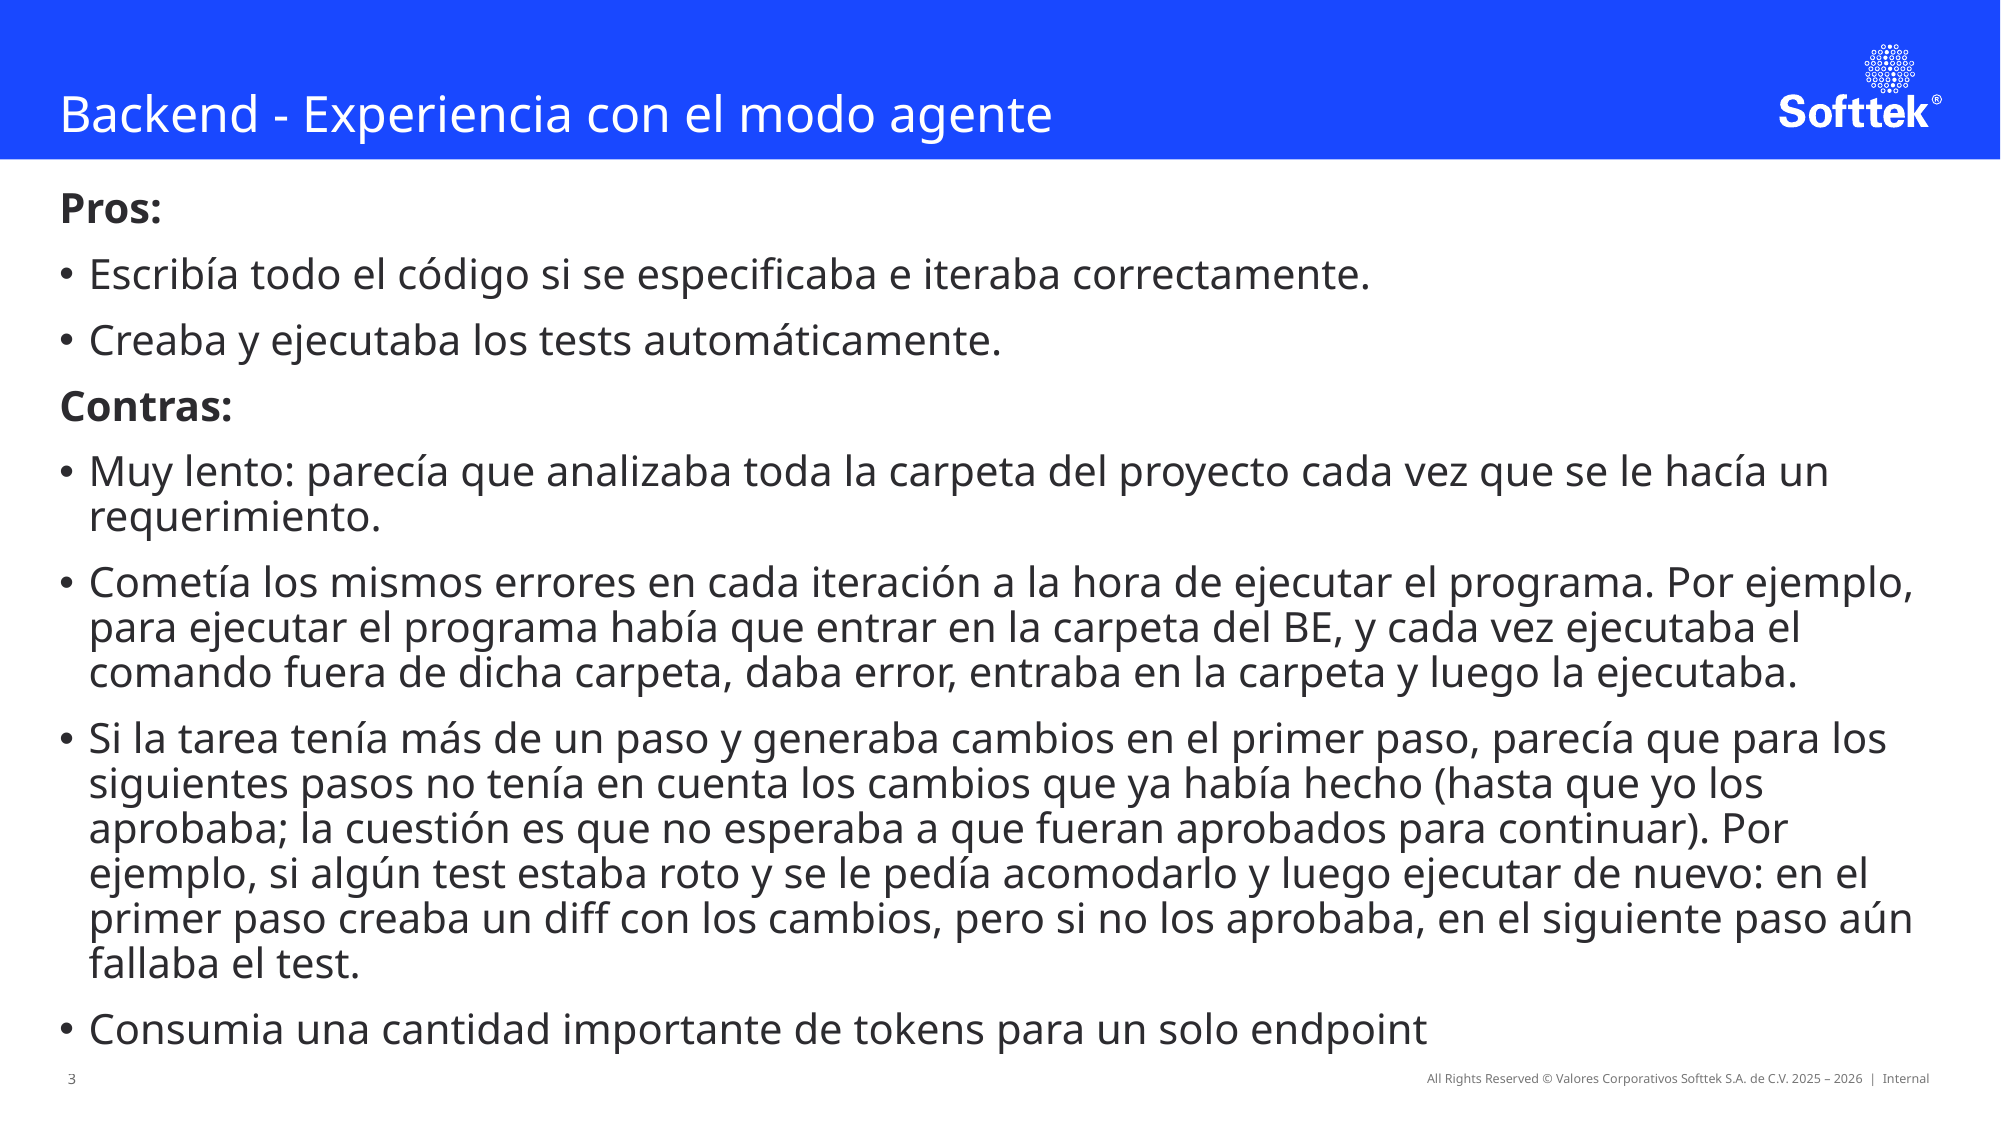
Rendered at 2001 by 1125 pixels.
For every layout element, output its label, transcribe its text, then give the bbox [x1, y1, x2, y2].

list Pros: Escribía todo el código si se especificaba e iteraba correctamente. Creaba y ejecutaba los tests automáticamente. Contras: Muy lento: parecía que analizaba toda la carpeta del proyecto cada vez que se le hacía un requerimiento. Cometía los mismos errores en cada iteración a la hora de ejecutar el programa. Por ejemplo, para ejecutar el programa había que entrar en la carpeta del BE, y cada vez ejecutaba el comando fuera de dicha carpeta, daba error, entraba en la carpeta y luego la ejecutaba. Si la tarea tenía más de un paso y generaba cambios en el primer paso, parecía que para los siguientes pasos no tenía en cuenta los cambios que ya había hecho (hasta que yo los aprobaba; la cuestión es que no esperaba a que fueran aprobados para continuar). Por ejemplo, si algún test estaba roto y se le pedía acomodarlo y luego ejecutar de nuevo: en el primer paso creaba un diff con los cambios, pero si no los aprobaba, en el siguiente paso aún fallaba el test. Consumia una cantidad importante de tokens para un solo endpoint [44, 172, 1934, 1059]
title Backend - Experiencia con el modo agente [44, 43, 1757, 150]
